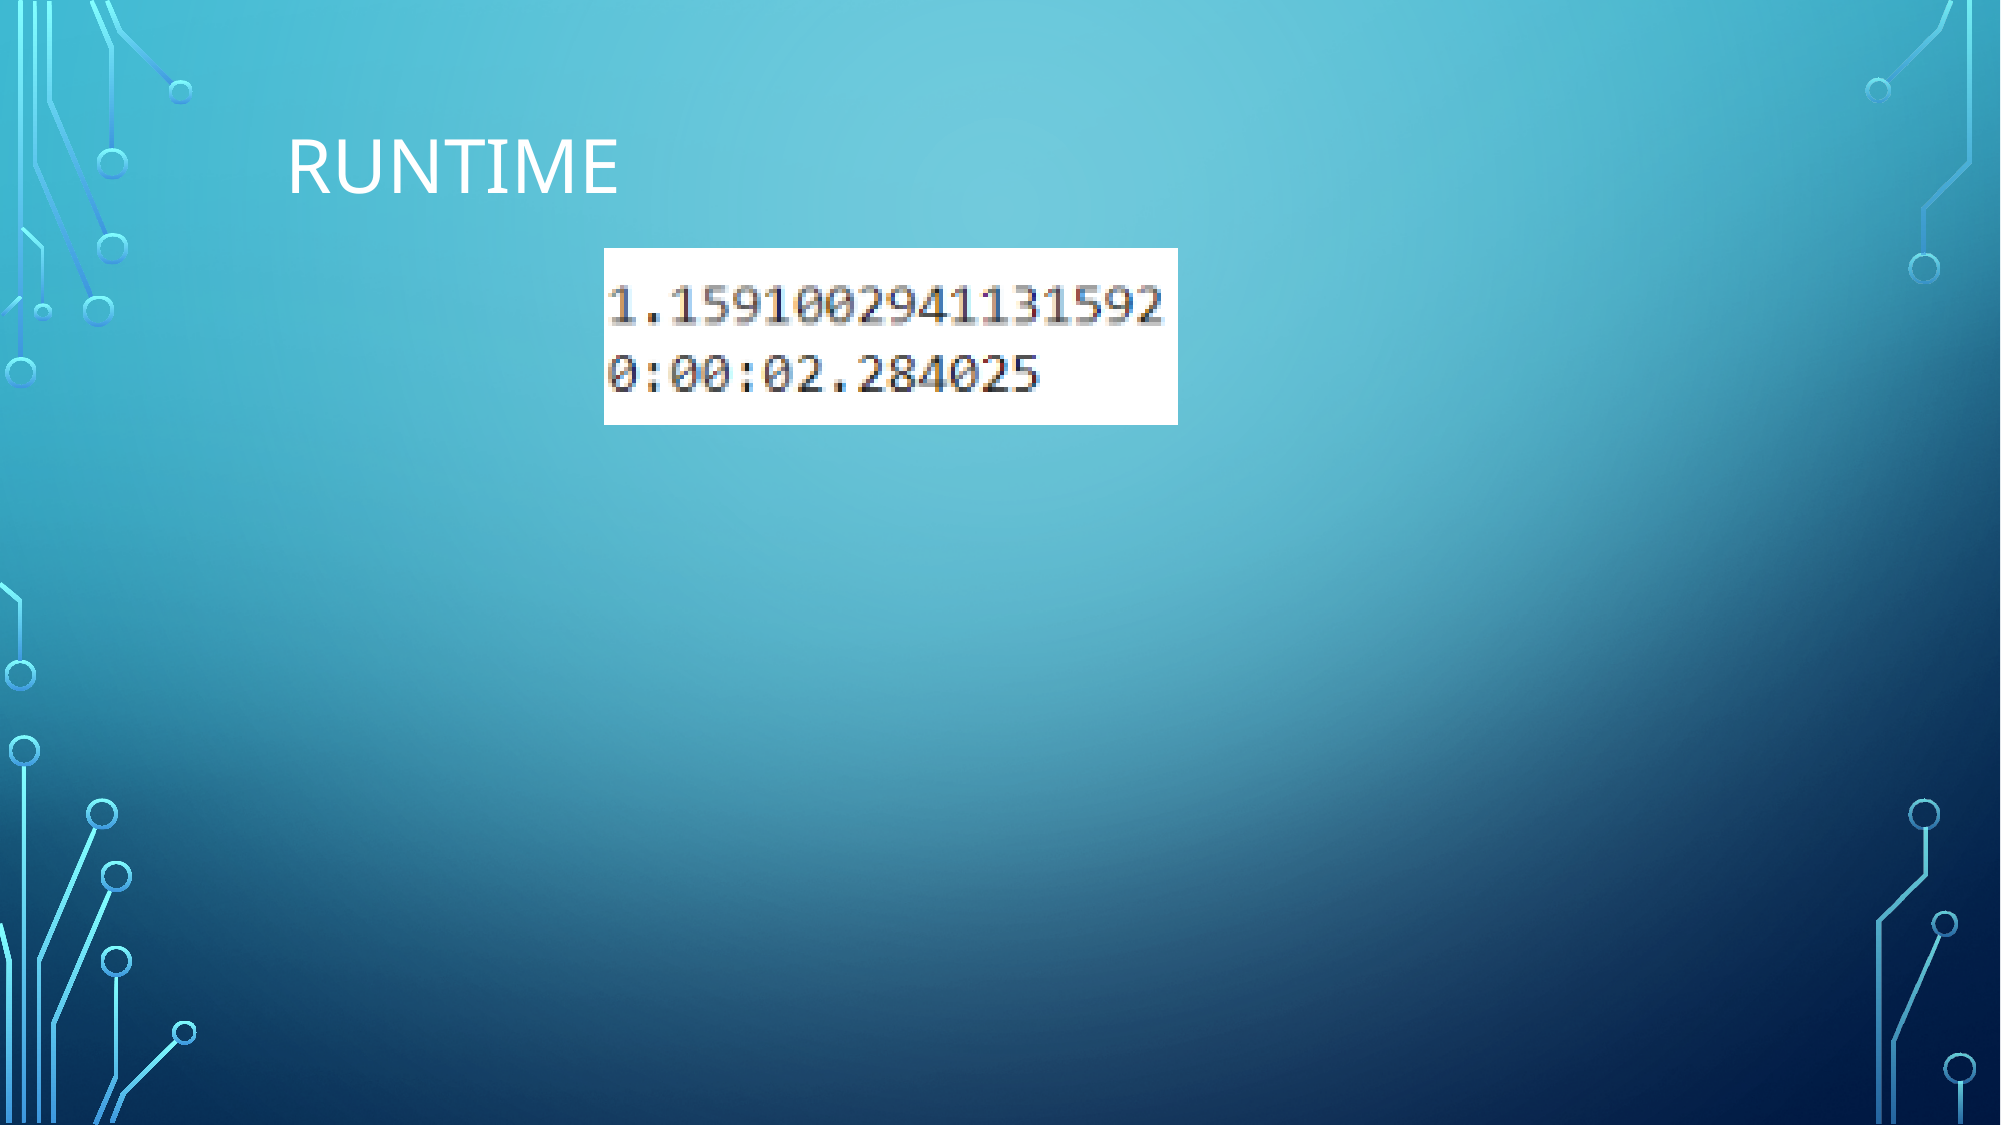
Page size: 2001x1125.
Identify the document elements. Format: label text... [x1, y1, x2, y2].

picture [604, 248, 1178, 426]
title runtime [270, 60, 1110, 278]
